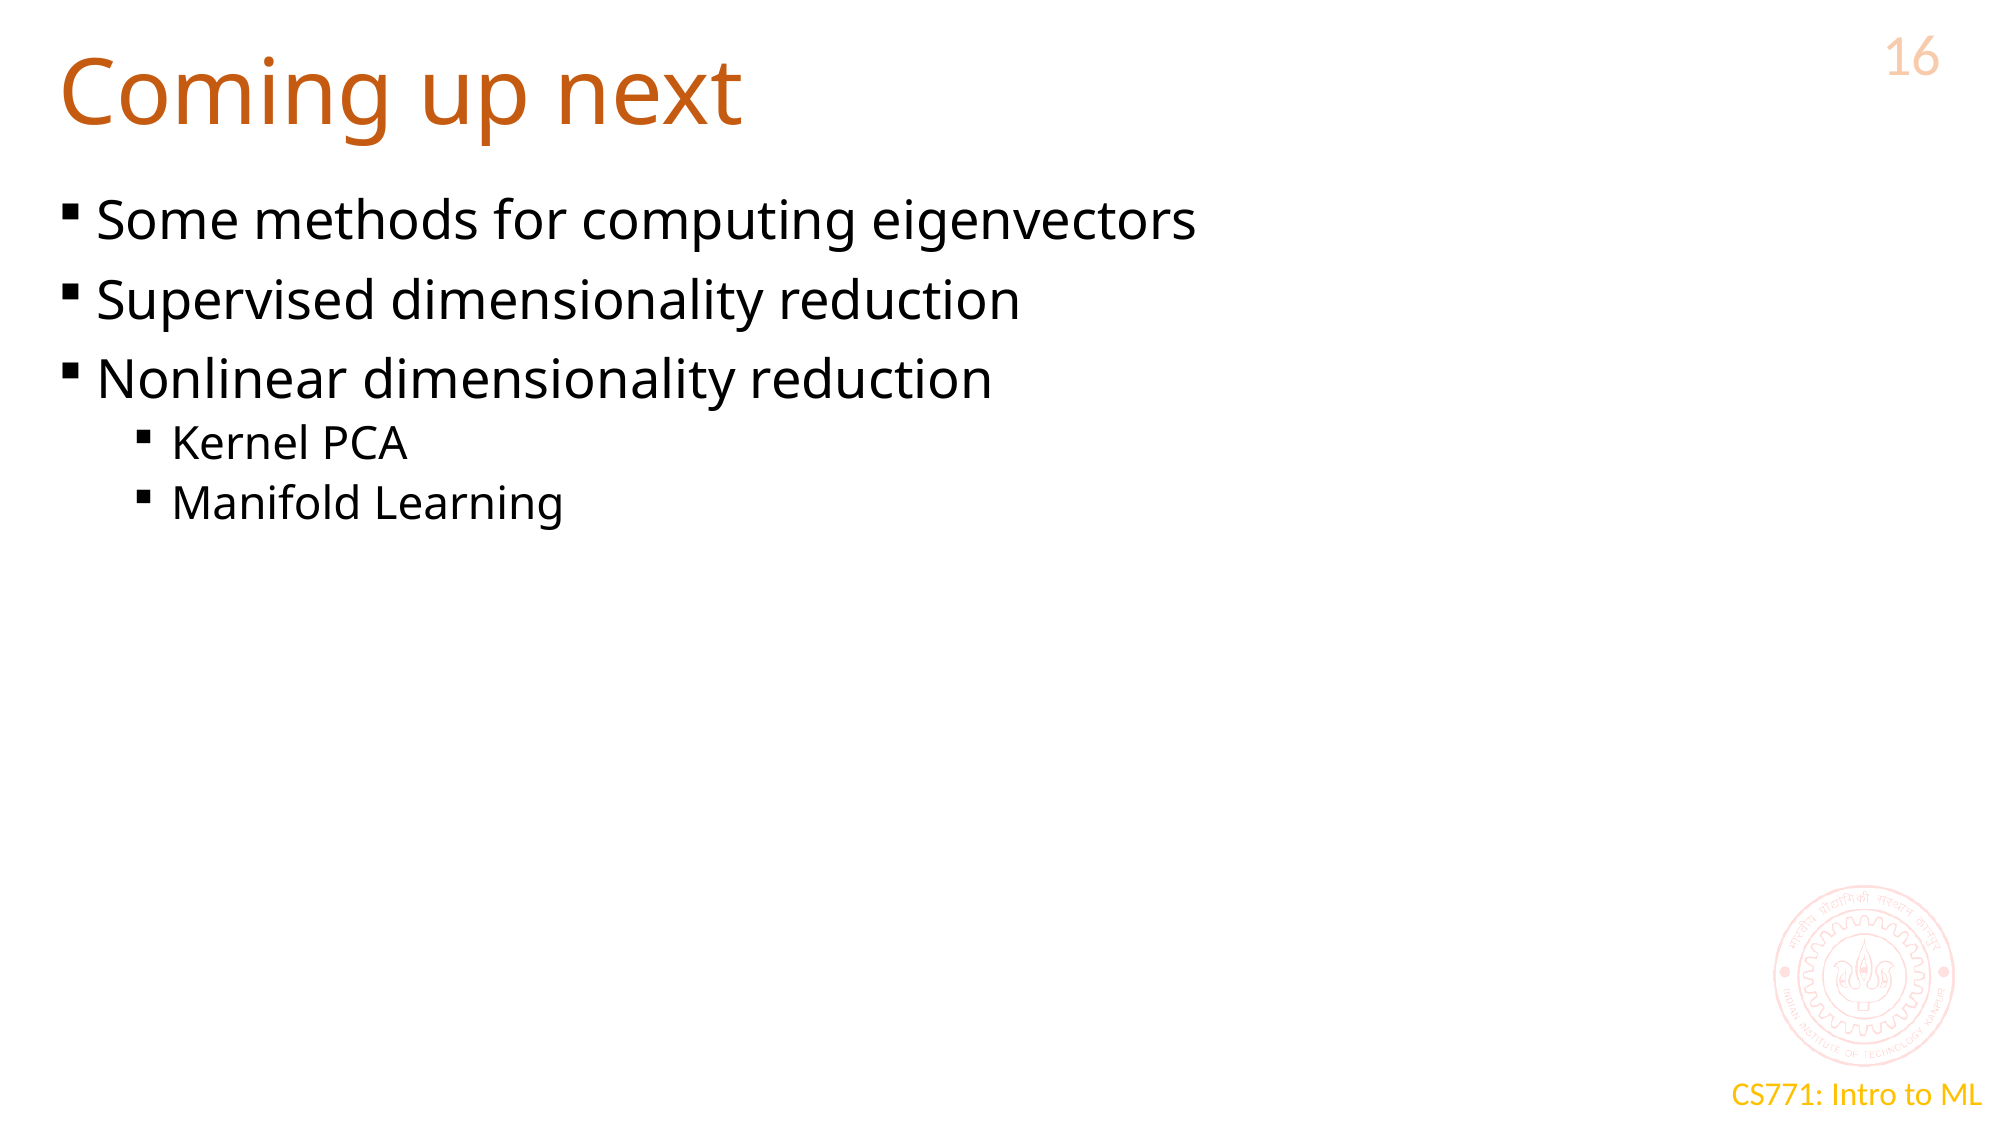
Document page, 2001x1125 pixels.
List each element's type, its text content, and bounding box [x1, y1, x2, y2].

slide_number 16 [1857, 22, 1957, 83]
title Coming up next [43, 27, 1970, 163]
list Some methods for computing eigenvectors Supervised dimensionality reduction Nonlinear dimensionality reduction Kernel PCA Manifold Learning [43, 185, 1970, 1098]
